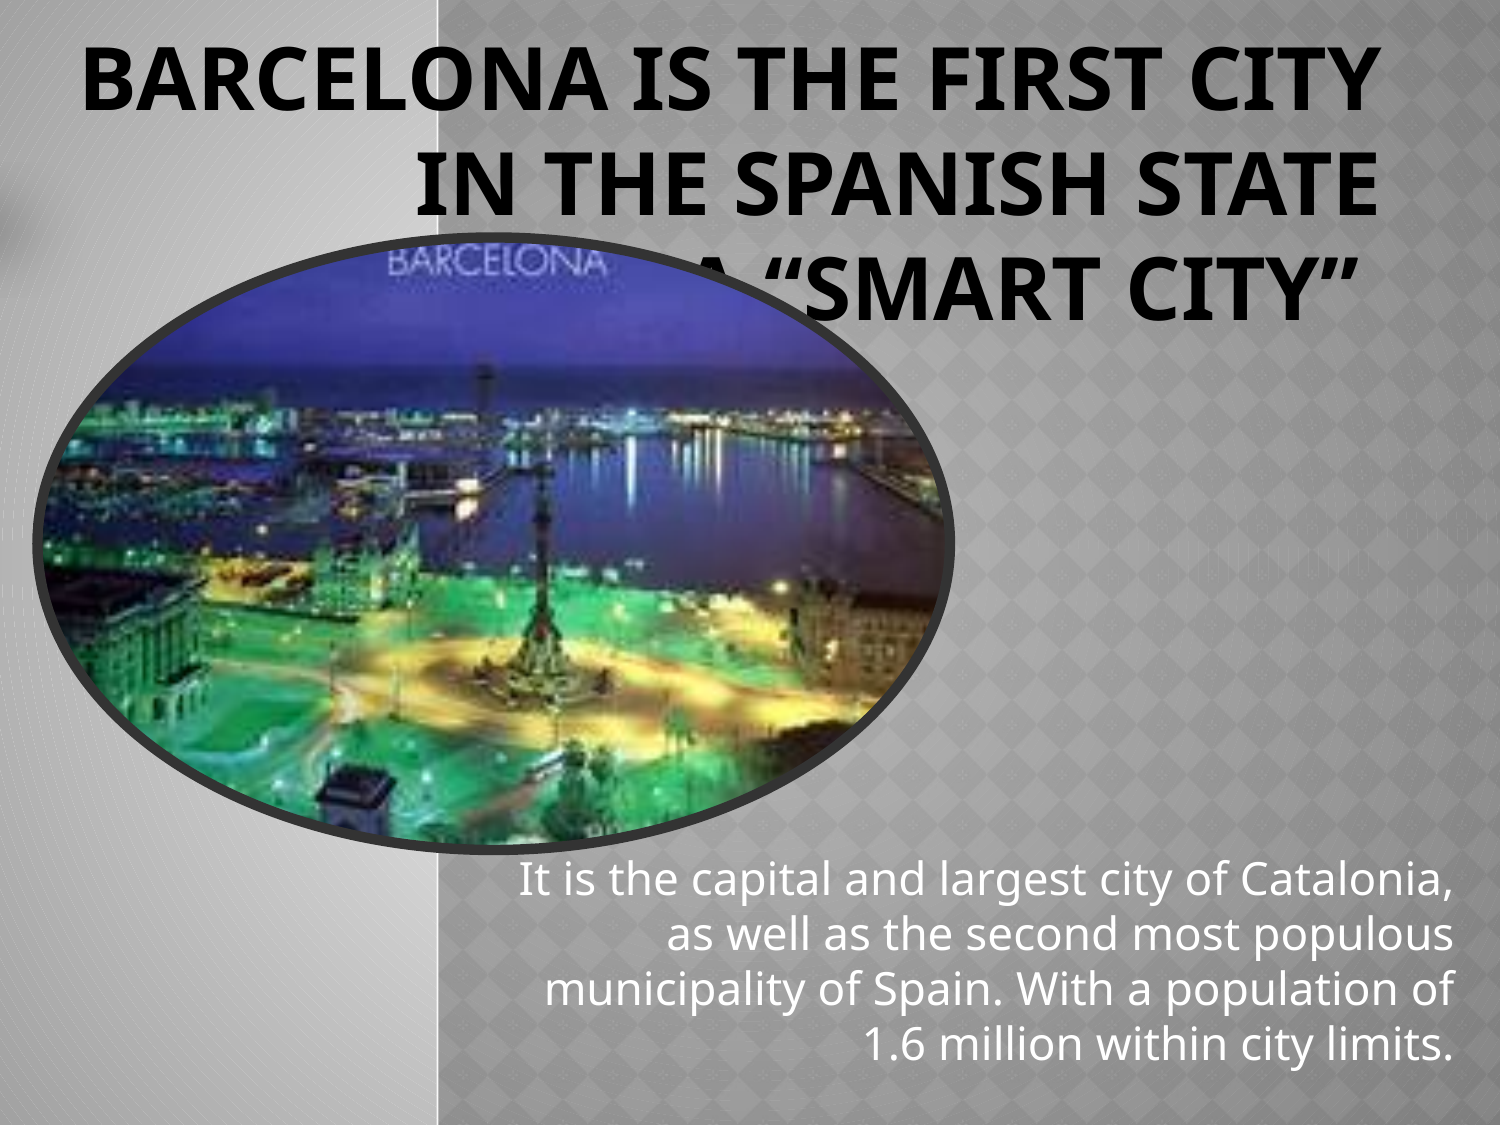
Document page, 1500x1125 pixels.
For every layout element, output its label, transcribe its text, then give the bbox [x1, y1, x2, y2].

subtitle It is the capital and largest city of Catalonia, as well as the second most populous municipality of Spain. With a population of 1.6 million within city limits. [462, 849, 1463, 1094]
title Barcelona is the first city in the Spanish State coined a “Smart City” [62, 149, 1390, 338]
picture [36, 237, 951, 851]
